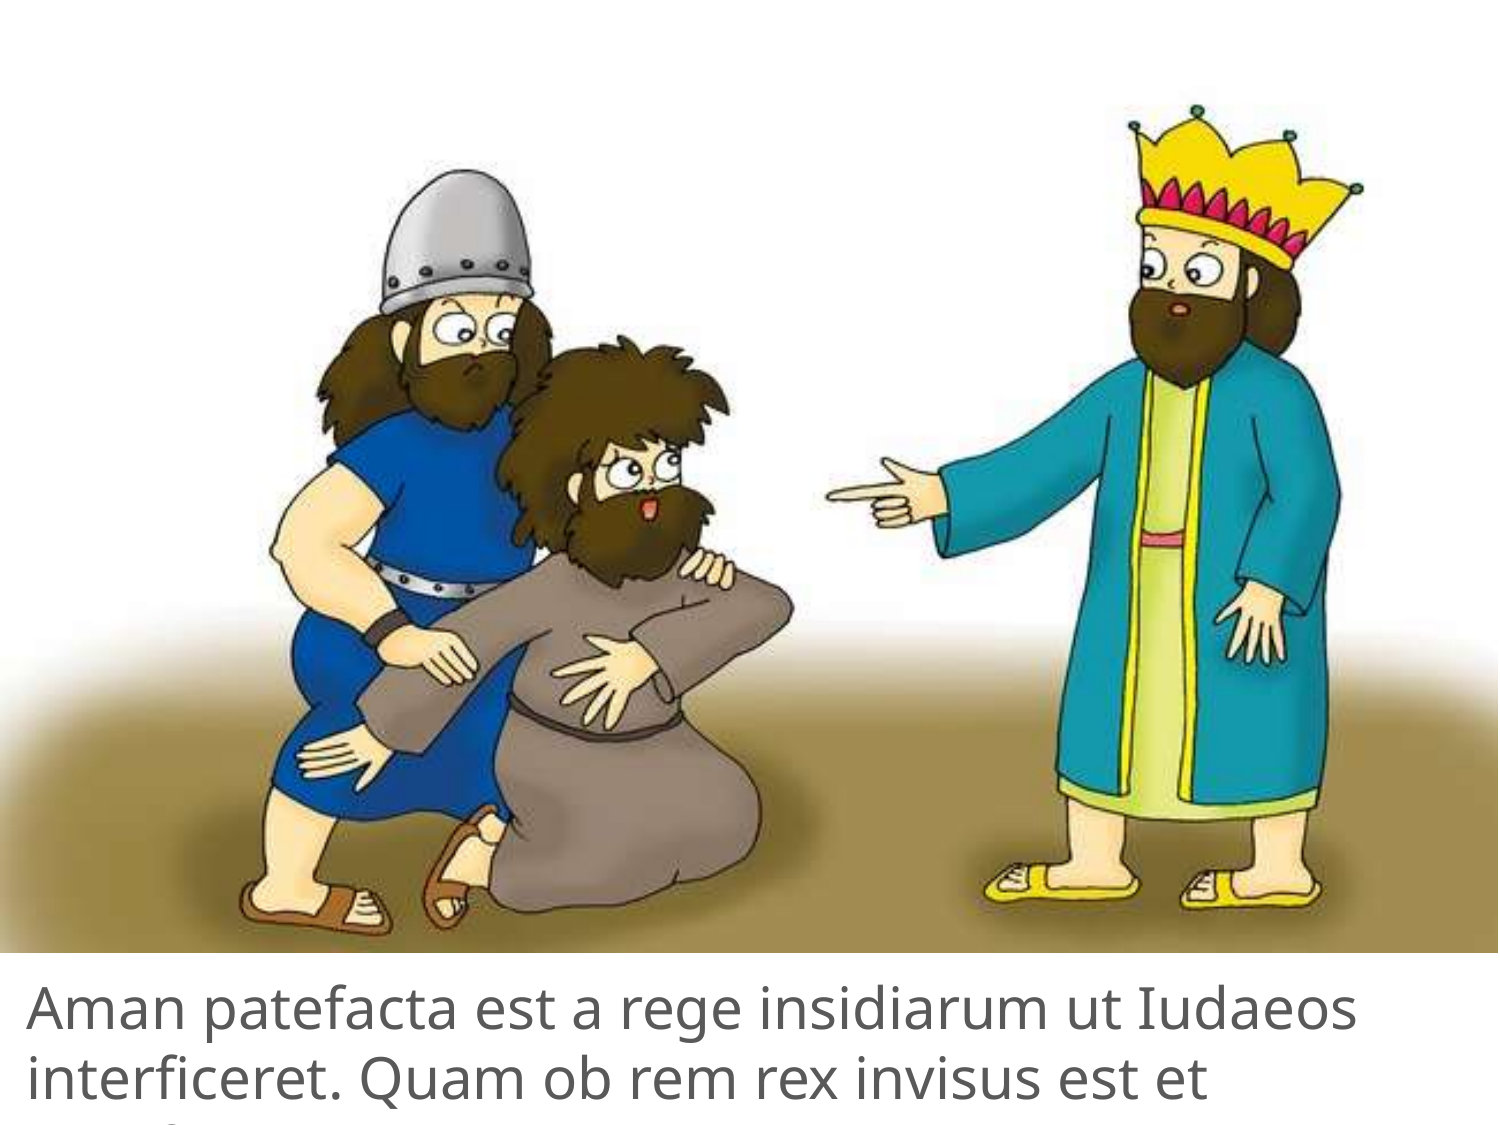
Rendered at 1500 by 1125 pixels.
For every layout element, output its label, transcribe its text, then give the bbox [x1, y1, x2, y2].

picture [0, 0, 1498, 953]
text_box Aman patefacta est a rege insidiarum ut Iudaeos interficeret. Quam ob rem rex invisus est et interfectus est. [11, 964, 1498, 1125]
